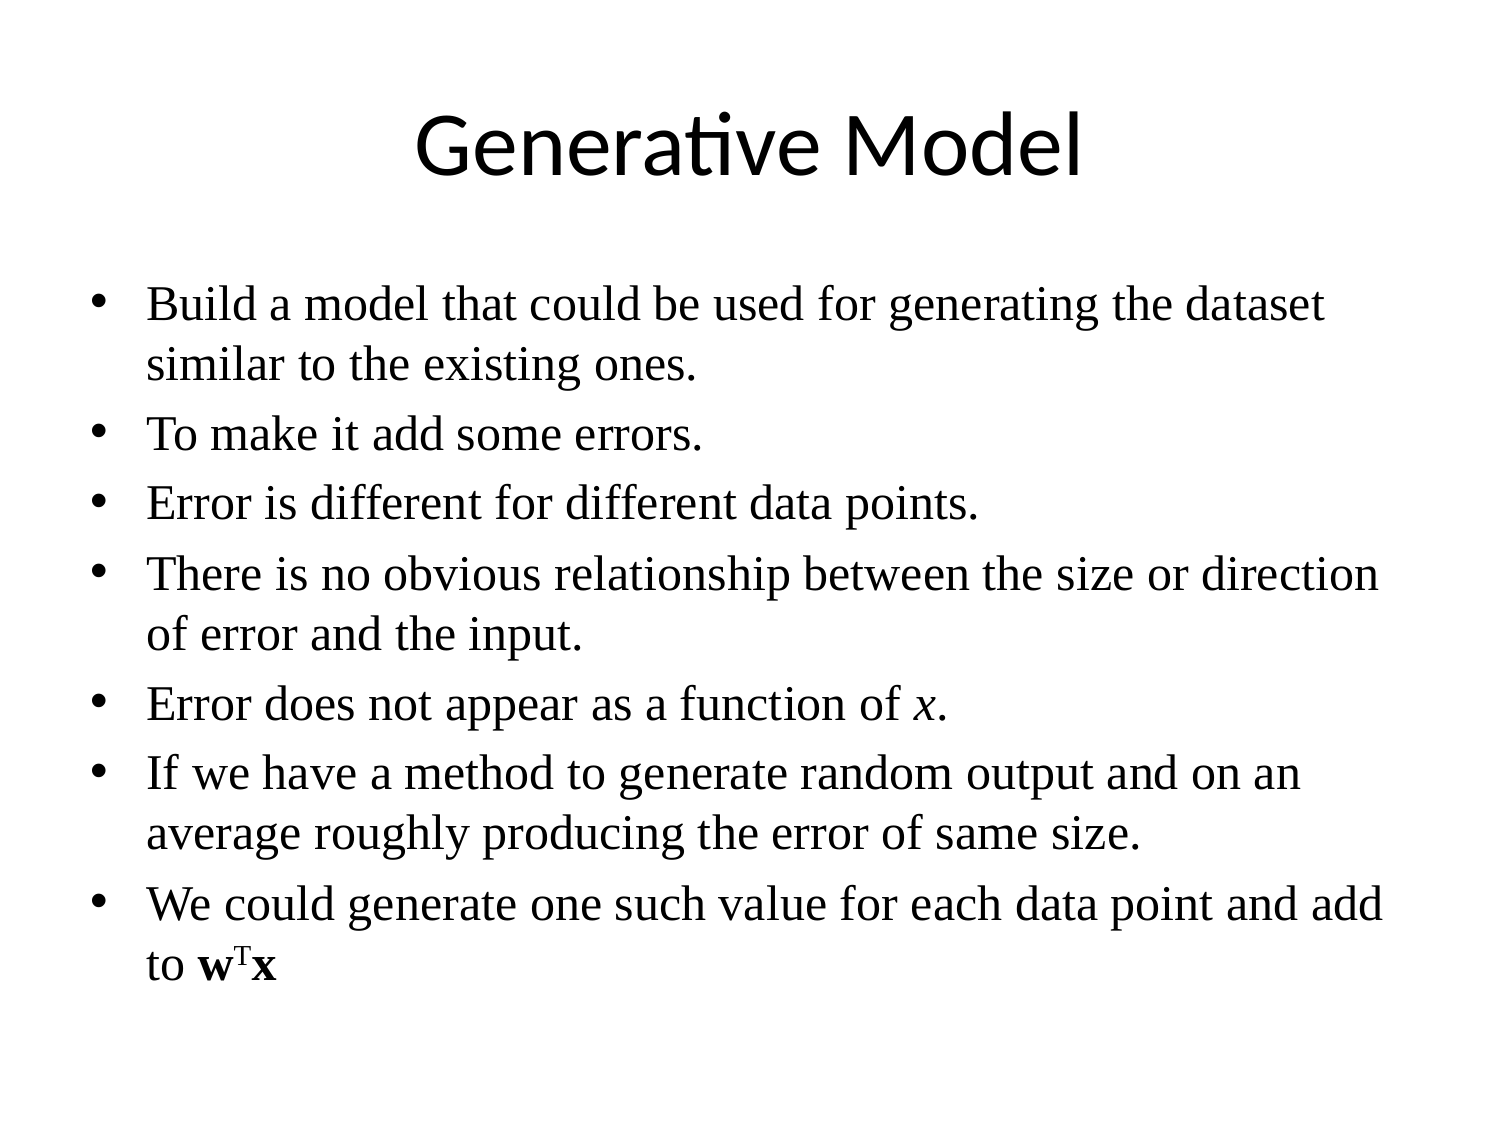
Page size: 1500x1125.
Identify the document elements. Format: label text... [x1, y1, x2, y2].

title Generative Model [75, 45, 1425, 233]
list Build a model that could be used for generating the dataset similar to the existing ones. To make it add some errors. Error is different for different data points. There is no obvious relationship between the size or direction of error and the input. Error does not appear as a function of x. If we have a method to generate random output and on an average roughly producing the error of same size. We could generate one such value for each data point and add to wTx [75, 262, 1425, 1005]
